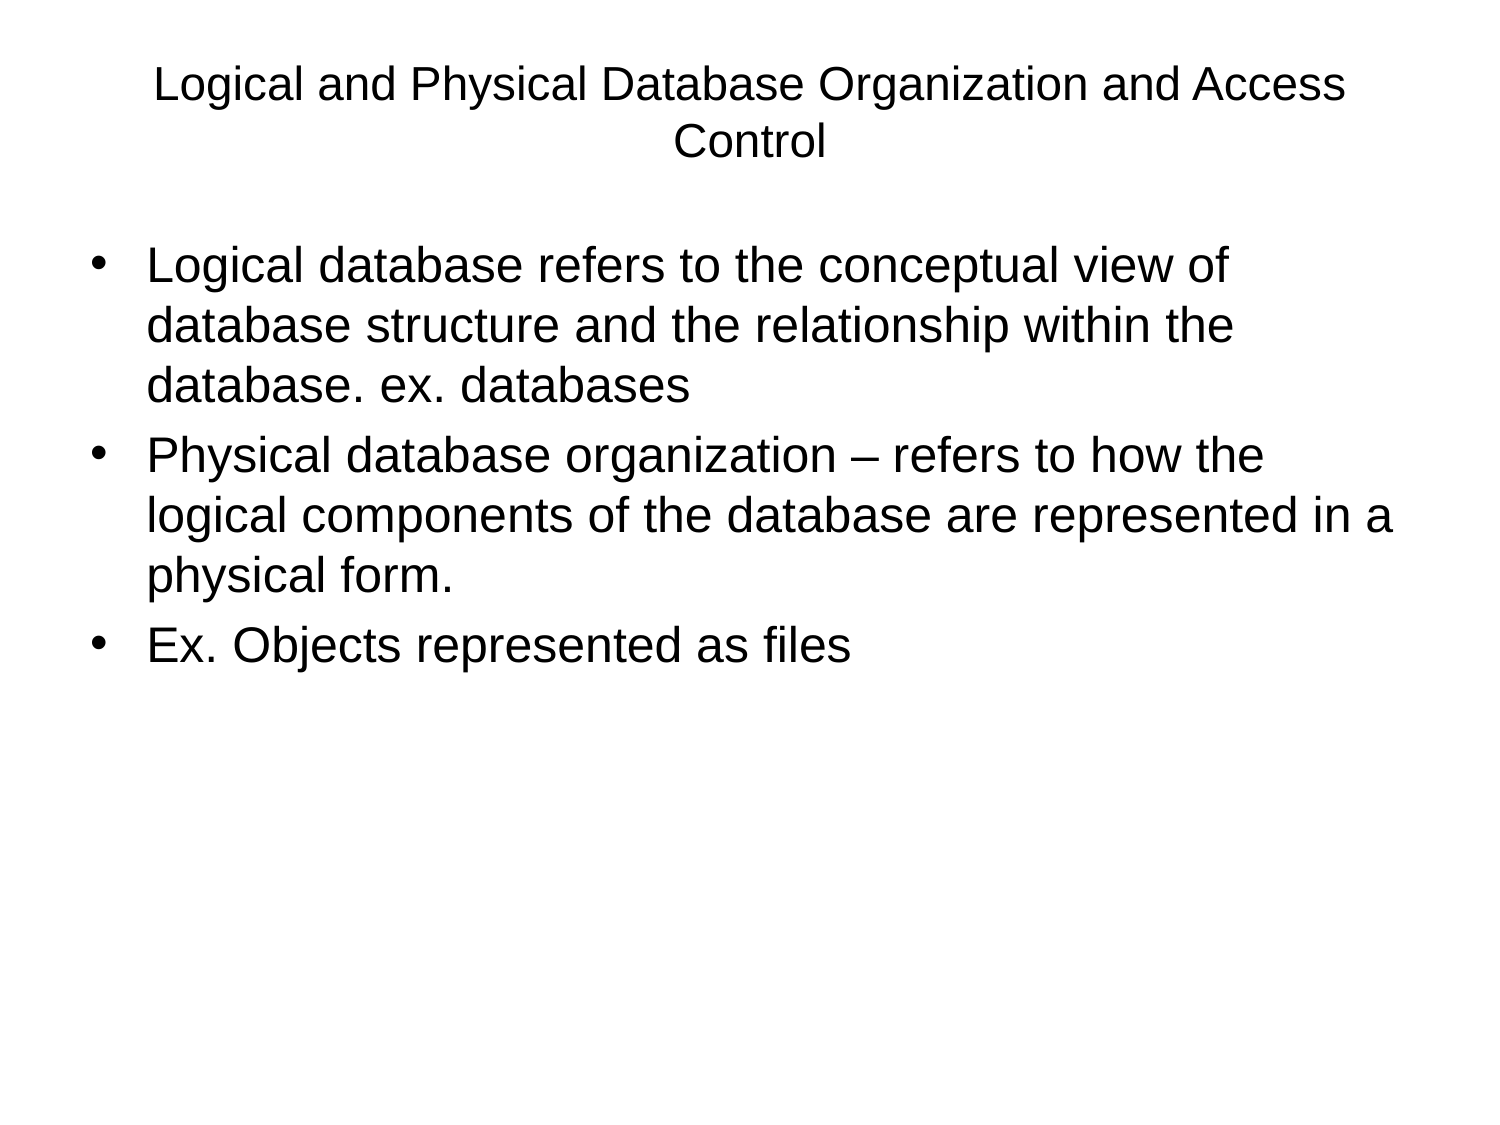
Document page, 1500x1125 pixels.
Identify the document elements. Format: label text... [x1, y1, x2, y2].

list Logical database refers to the conceptual view of database structure and the relationship within the database. ex. databases Physical database organization – refers to how the logical components of the database are represented in a physical form. Ex. Objects represented as files [75, 224, 1425, 1088]
title Logical and Physical Database Organization and Access Control [75, 45, 1425, 175]
